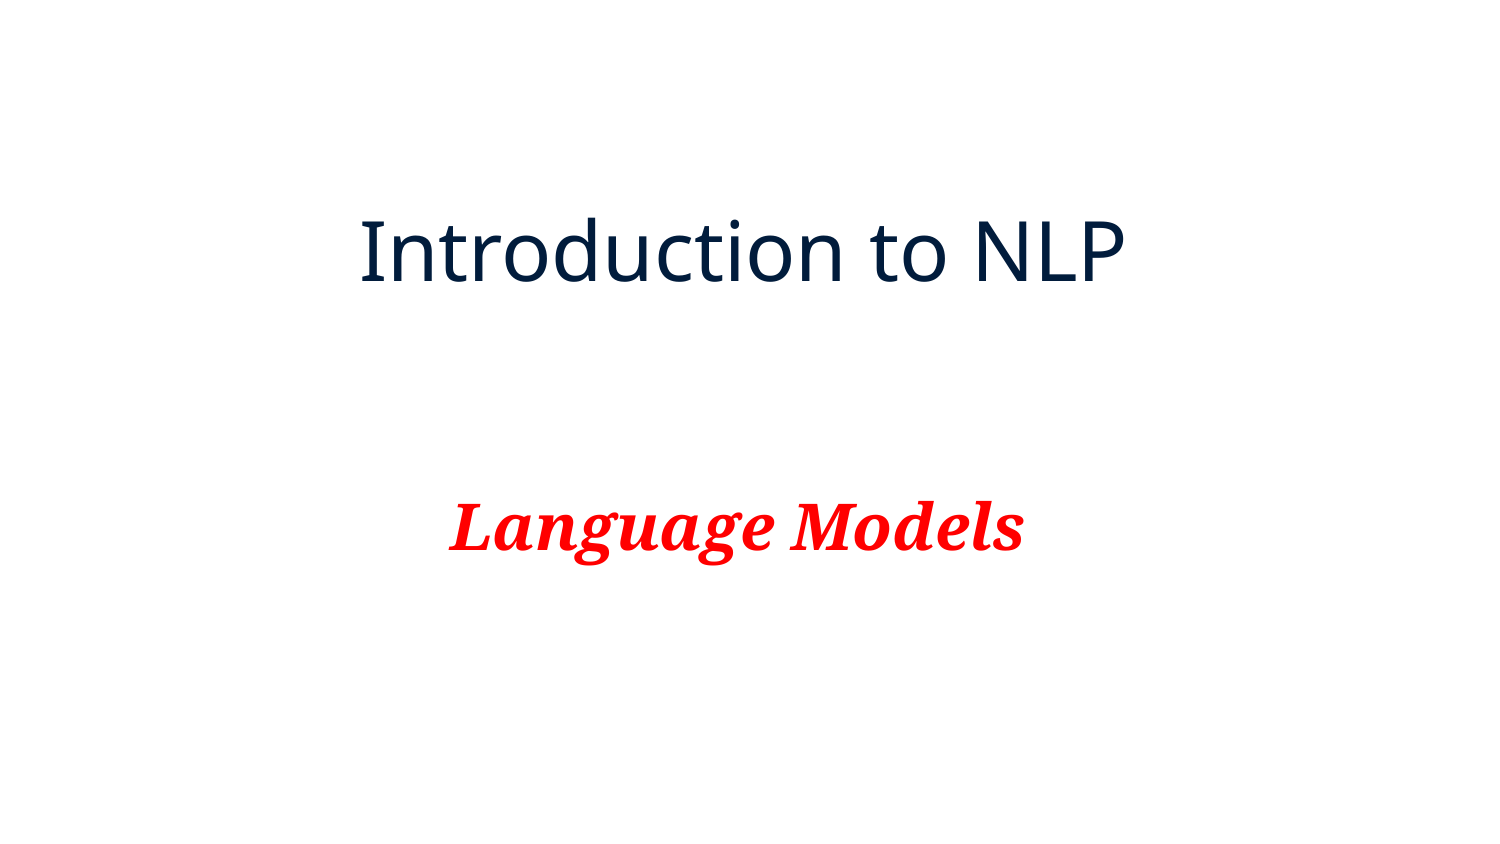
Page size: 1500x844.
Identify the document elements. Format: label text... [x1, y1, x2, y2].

subtitle Language Models [120, 478, 1357, 694]
title Introduction to NLP [43, 190, 1445, 443]
